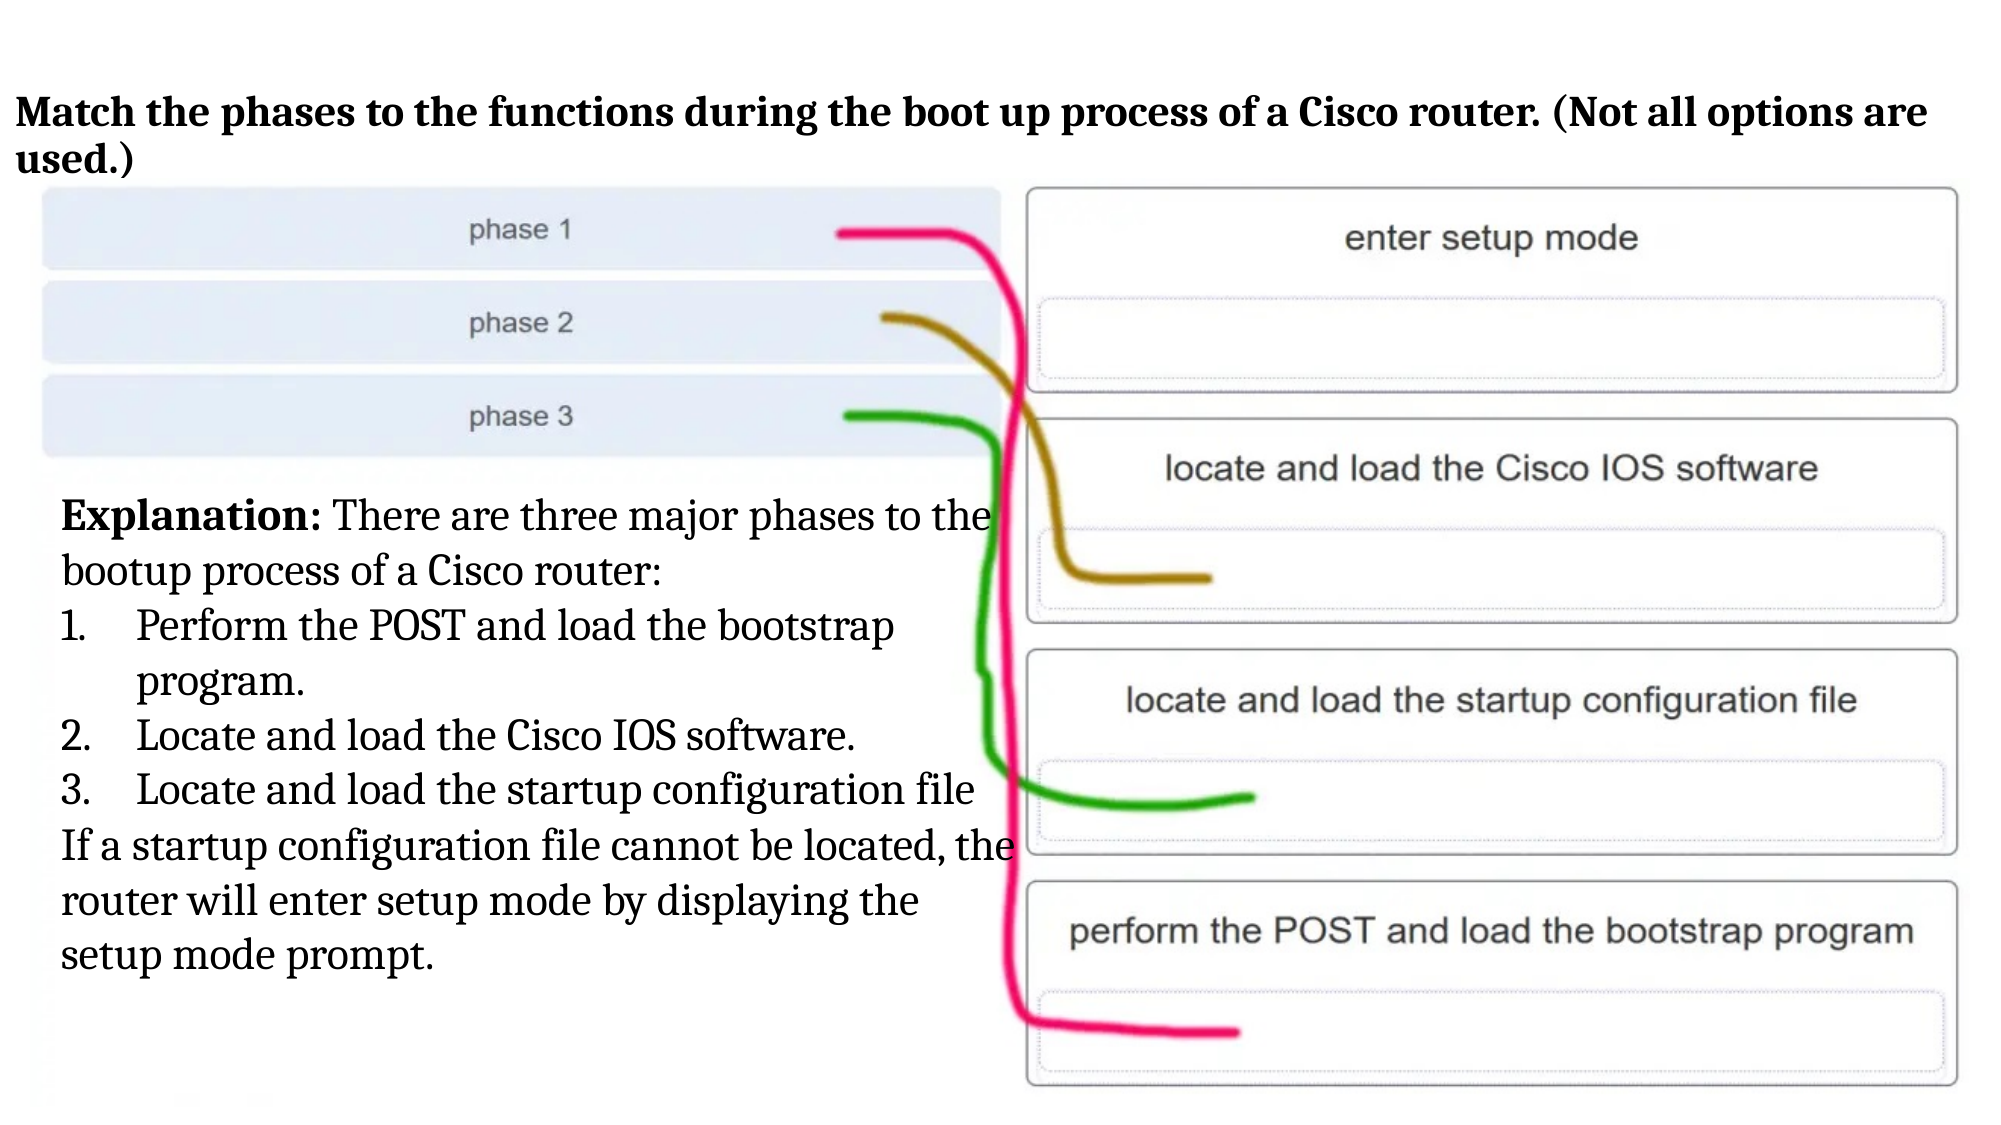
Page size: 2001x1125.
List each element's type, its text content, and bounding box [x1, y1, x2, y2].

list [30, 178, 1970, 1107]
title Match the phases to the functions during the boot up process of a Cisco router. (Not all options are used.) [0, 26, 2000, 245]
